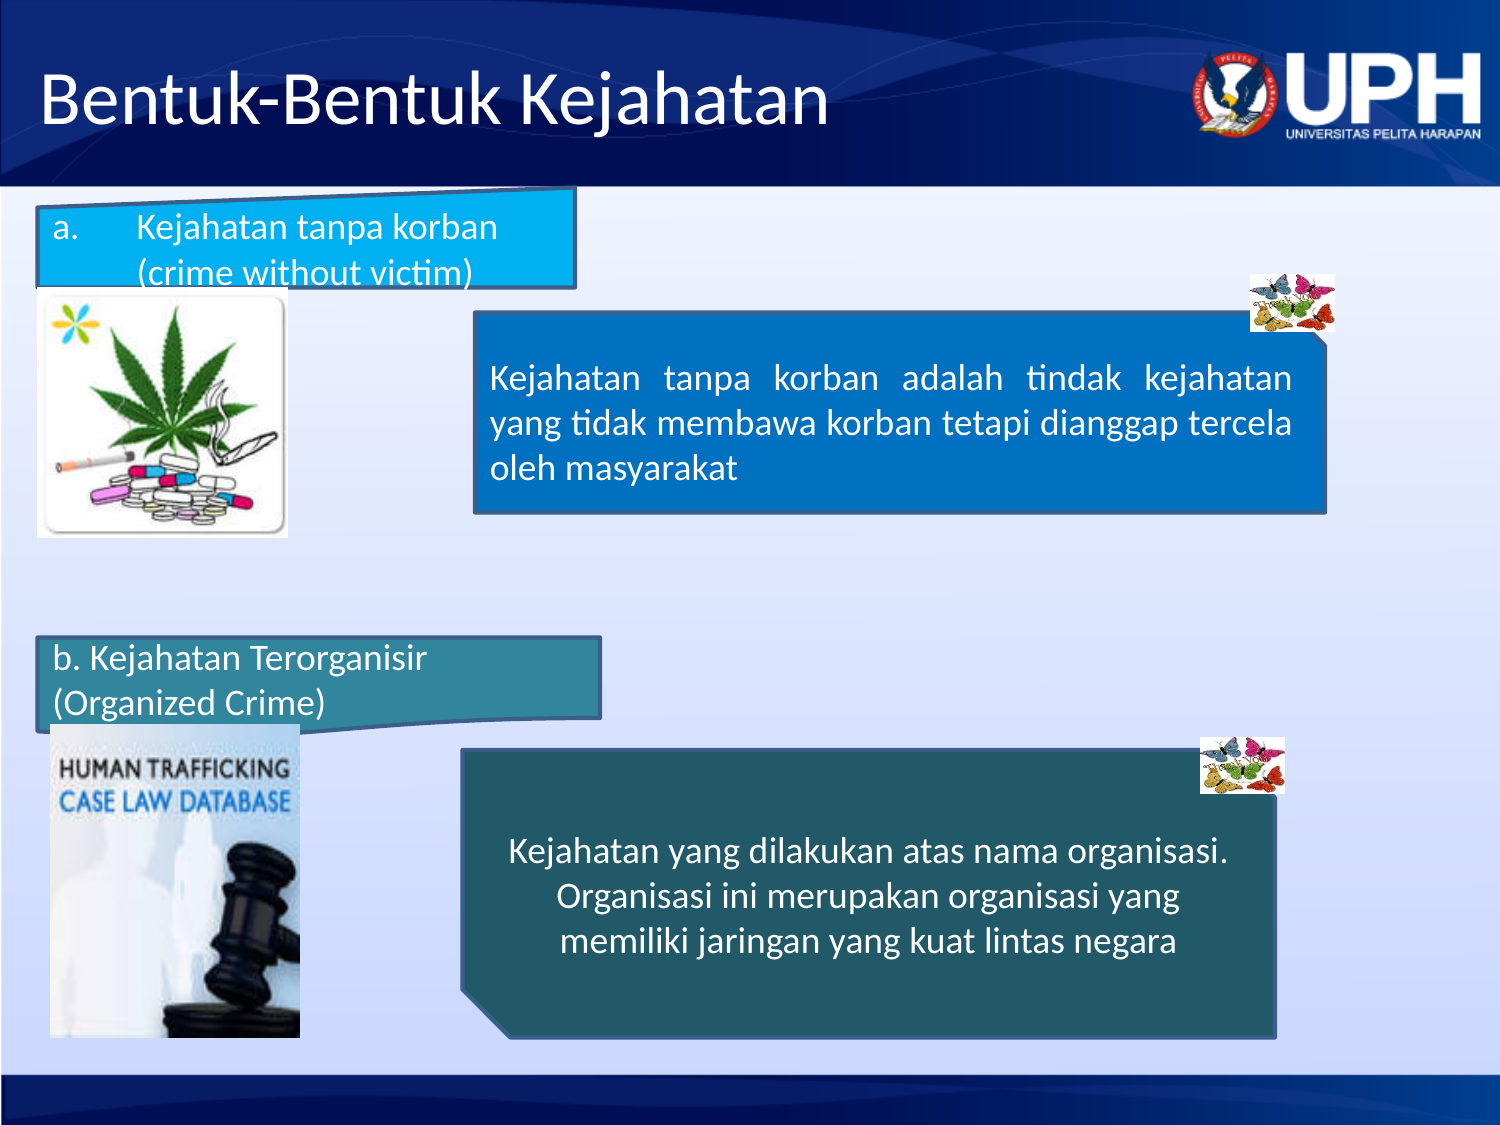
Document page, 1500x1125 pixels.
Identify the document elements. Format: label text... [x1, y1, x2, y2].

text_box Kejahatan yang dilakukan atas nama organisasi. Organisasi ini merupakan organisasi yang memiliki jaringan yang kuat lintas negara [460, 747, 1278, 1040]
text_box Kejahatan tanpa korban adalah tindak kejahatan yang tidak membawa korban tetapi dianggap tercela oleh masyarakat [472, 310, 1328, 515]
text_box Kejahatan tanpa korban (crime without victim) [35, 185, 578, 290]
text_box b. Kejahatan Terorganisir (Organized Crime) [35, 635, 603, 735]
picture [0, 0, 1500, 1125]
title Bentuk-Bentuk Kejahatan [24, 12, 1175, 175]
